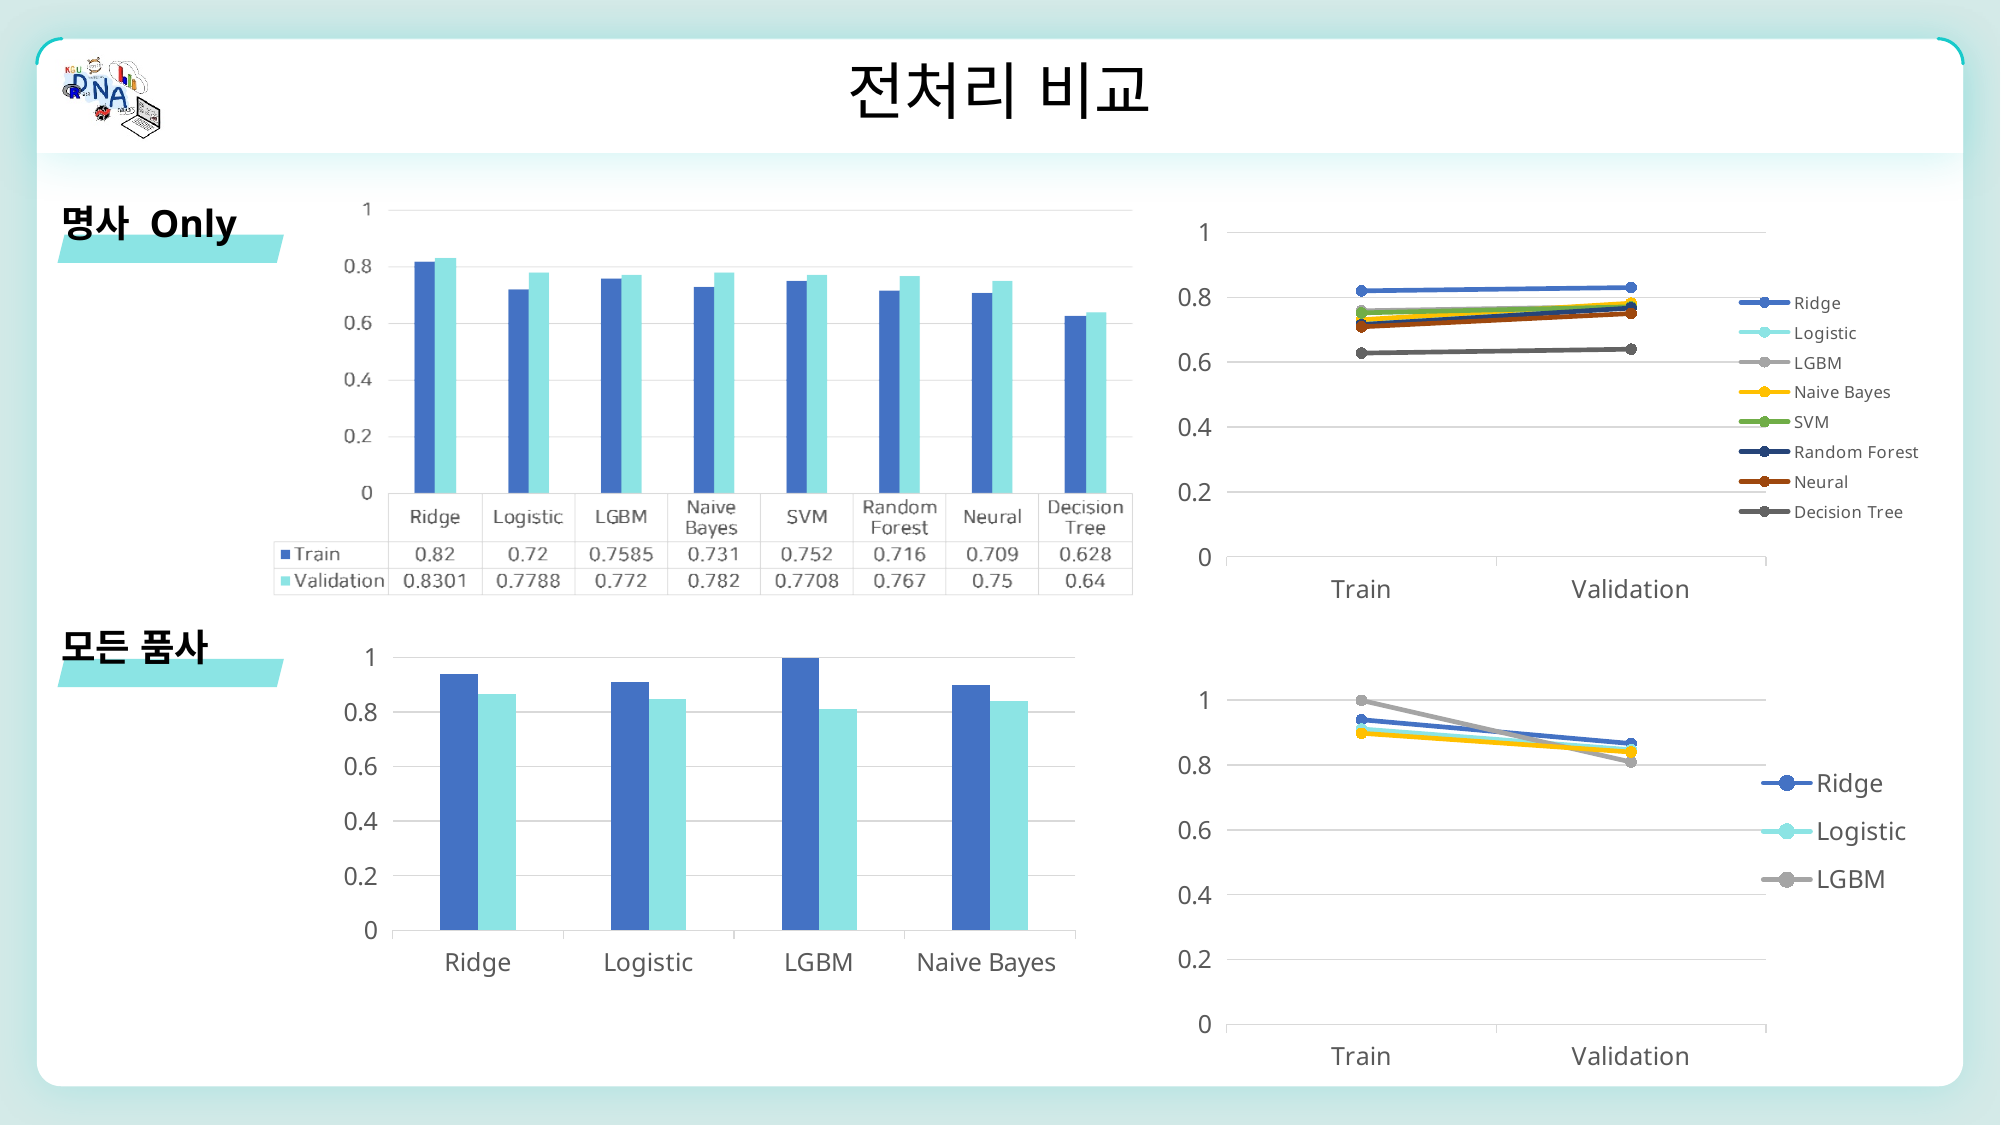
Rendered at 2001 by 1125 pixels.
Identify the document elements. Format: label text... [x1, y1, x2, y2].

text_box [56, 253, 241, 265]
text_box 명사 Only [46, 192, 241, 253]
picture [241, 181, 1150, 610]
chart [241, 179, 1932, 1077]
text_box 모든 품사 [46, 616, 241, 677]
title 전처리 비교 [222, 48, 1777, 142]
text_box [56, 677, 241, 689]
picture [50, 48, 174, 145]
